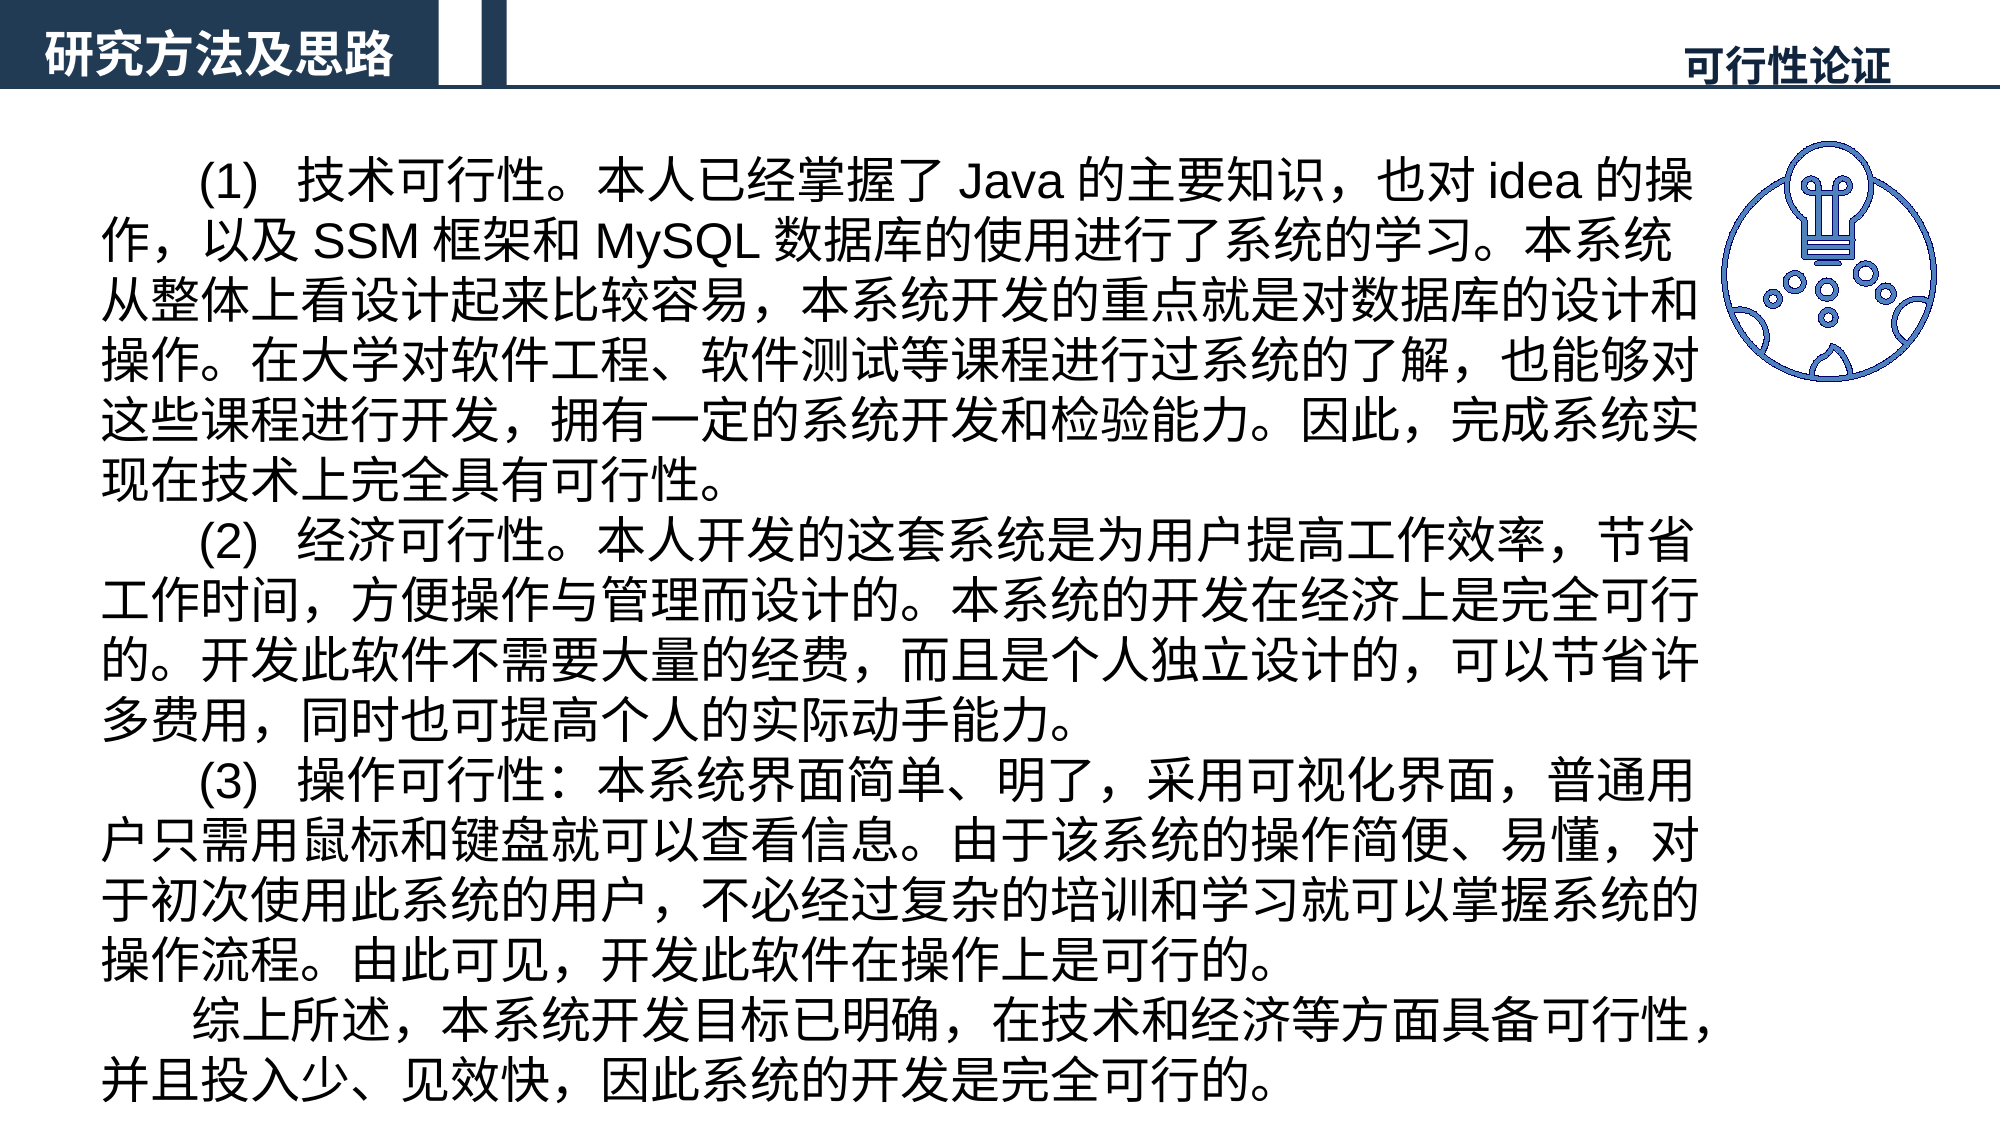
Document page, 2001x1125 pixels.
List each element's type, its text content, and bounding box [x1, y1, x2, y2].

text_box [1721, 141, 1937, 382]
text_box (1) 技术可行性。本人已经掌握了Java的主要知识，也对idea的操作，以及SSM框架和MySQL数据库的使用进行了系统的学习。本系统从整体上看设计起来比较容易，本系统开发的重点就是对数据库的设计和操作。在大学对软件工程、软件测试等课程进行过系统的了解，也能够对这些课程进行开发，拥有一定的系统开发和检验能力。因此，完成系统实现在技术上完全具有可行性。 (2) 经济可行性。本人开发的这套系统是为用户提高工作效率，节省工作时间，方便操作与管理而设计的。本系统的开发在经济上是完全可行的。开发此软件不需要大量的经费，而且是个人独立设计的，可以节省许多费用，同时也可提高个人的实际动手能力。 (3) 操作可行性：本系统界面简单、明了，采用可视化界面，普通用户只需用鼠标和键盘就可以查看信息。由于该系统的操作简便、易懂，对于初次使用此系统的用户，不必经过复杂的培训和学习就可以掌握系统的操作流程。由此可见，开发此软件在操作上是可行的。 综上所述，本系统开发目标已明确，在技术和经济等方面具备可行性，并且投入少、见效快，因此系统的开发是完全可行的。 [85, 141, 1717, 1117]
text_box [0, 0, 2000, 99]
